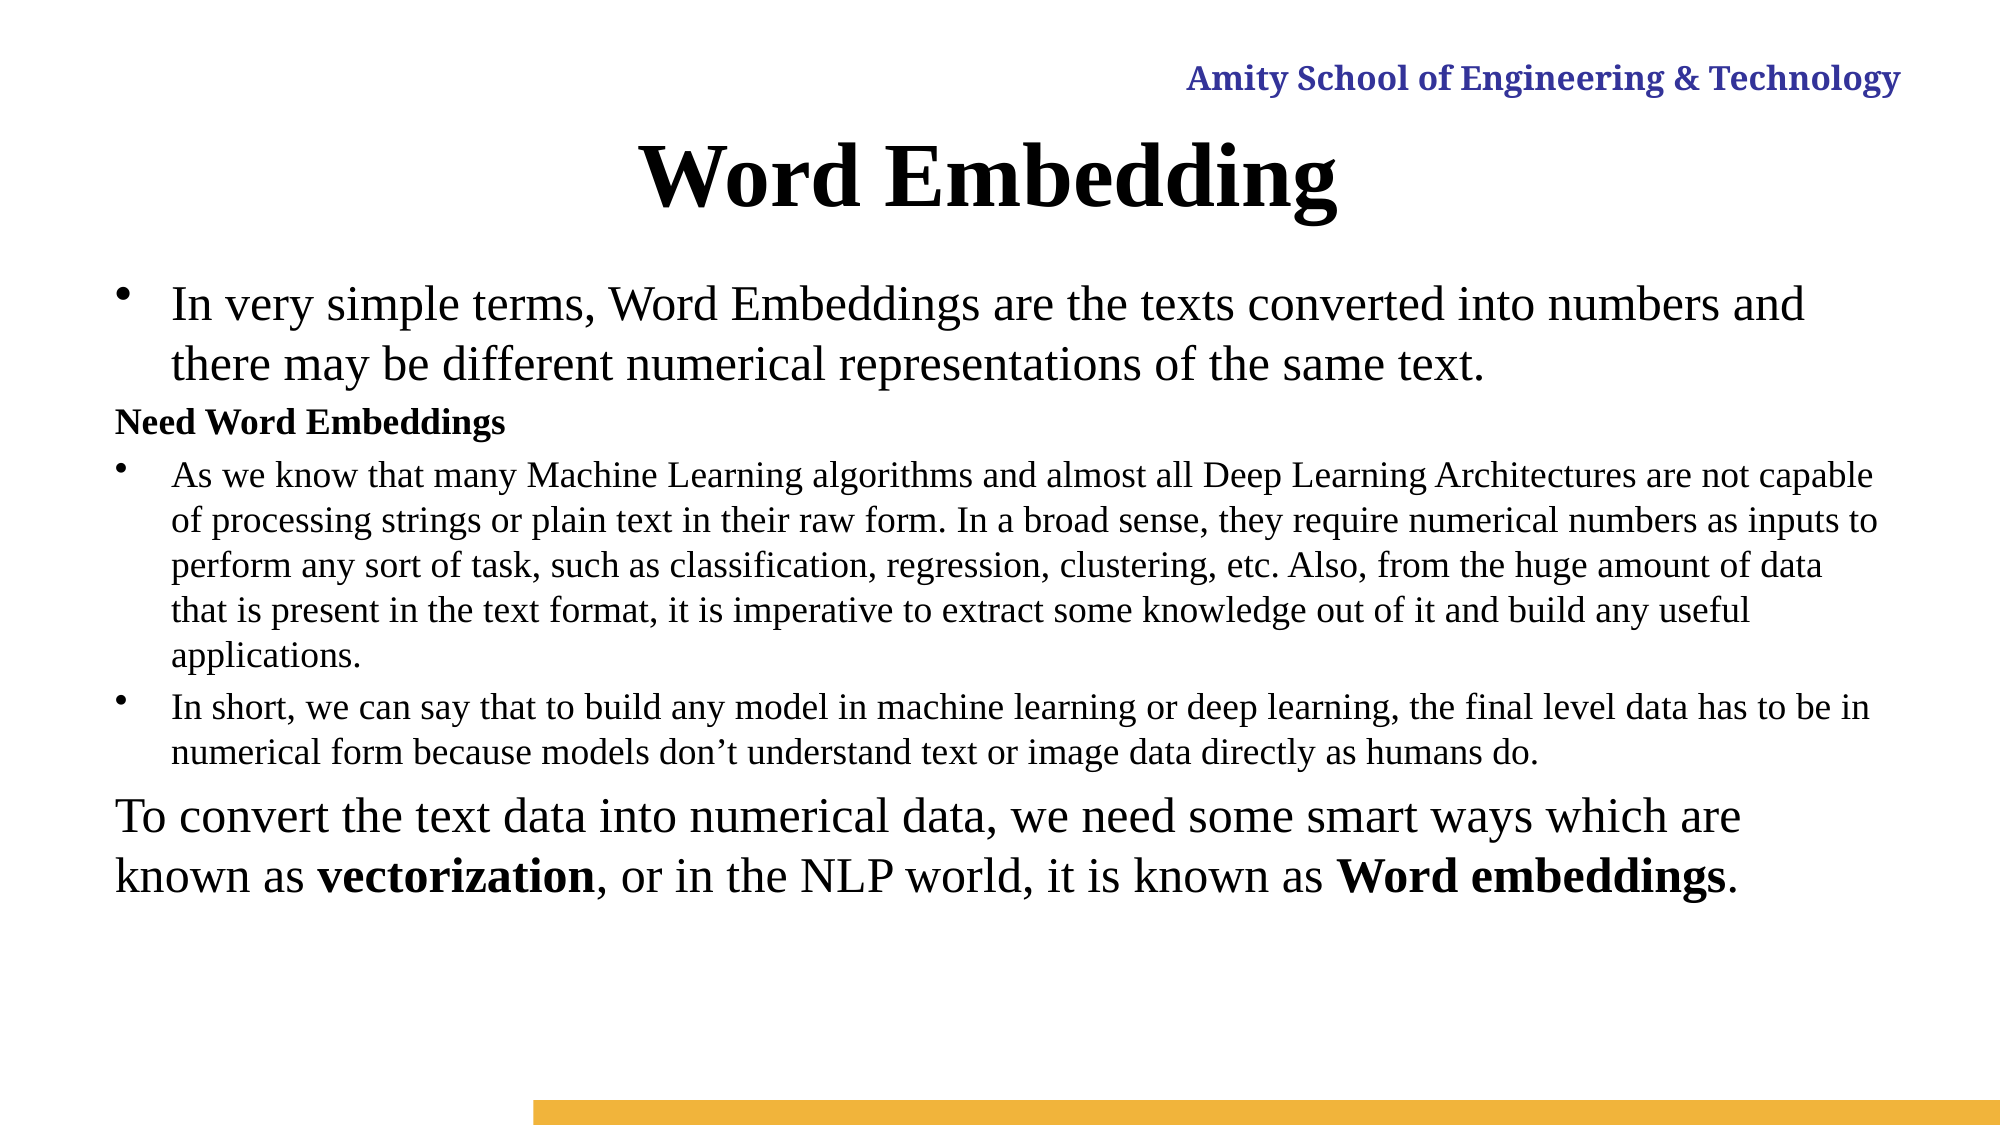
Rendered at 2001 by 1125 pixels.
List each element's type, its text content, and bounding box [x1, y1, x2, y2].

title Word Embedding [88, 107, 1889, 209]
list In very simple terms, Word Embeddings are the texts converted into numbers and there may be different numerical representations of the same text. Need Word Embeddings As we know that many Machine Learning algorithms and almost all Deep Learning Architectures are not capable of processing strings or plain text in their raw form. In a broad sense, they require numerical numbers as inputs to perform any sort of task, such as classification, regression, clustering, etc. Also, from the huge amount of data that is present in the text format, it is imperative to extract some knowledge out of it and build any useful applications. In short, we can say that to build any model in machine learning or deep learning, the final level data has to be in numerical form because models don’t understand text or image data directly as humans do. To convert the text data into numerical data, we need some smart ways which are known as vectorization, or in the NLP world, it is known as Word embeddings. [99, 262, 1900, 1005]
